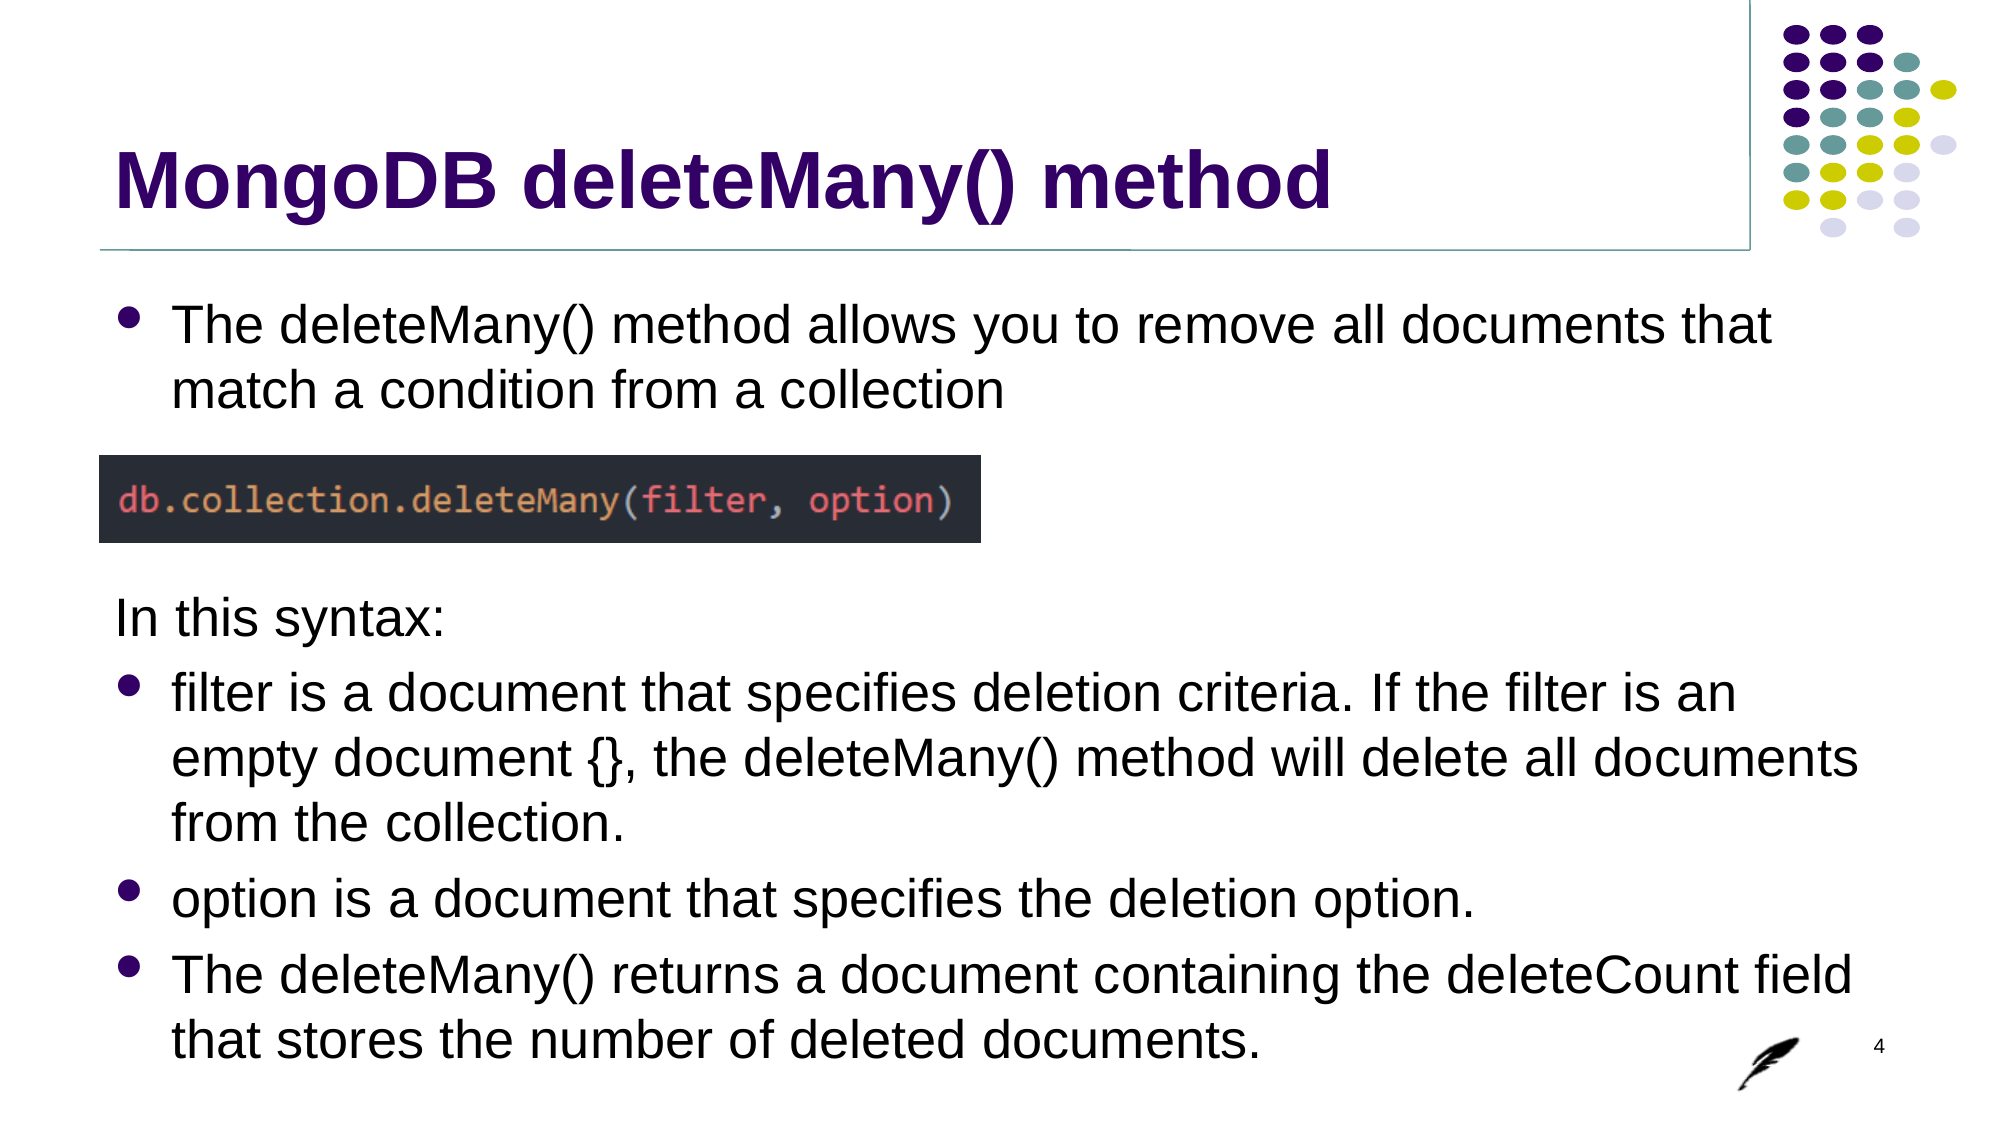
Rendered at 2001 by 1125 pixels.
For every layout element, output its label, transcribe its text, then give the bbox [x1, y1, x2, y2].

list The deleteMany() method allows you to remove all documents that match a condition from a collection In this syntax: filter is a document that specifies deletion criteria. If the filter is an empty document {}, the deleteMany() method will delete all documents from the collection. option is a document that specifies the deletion option. The deleteMany() returns a document containing the deleteCount field that stores the number of deleted documents. [99, 282, 1900, 1006]
slide_number 4 [1433, 1025, 1900, 1100]
title MongoDB deleteMany() method [99, 20, 1750, 233]
picture [99, 455, 981, 543]
